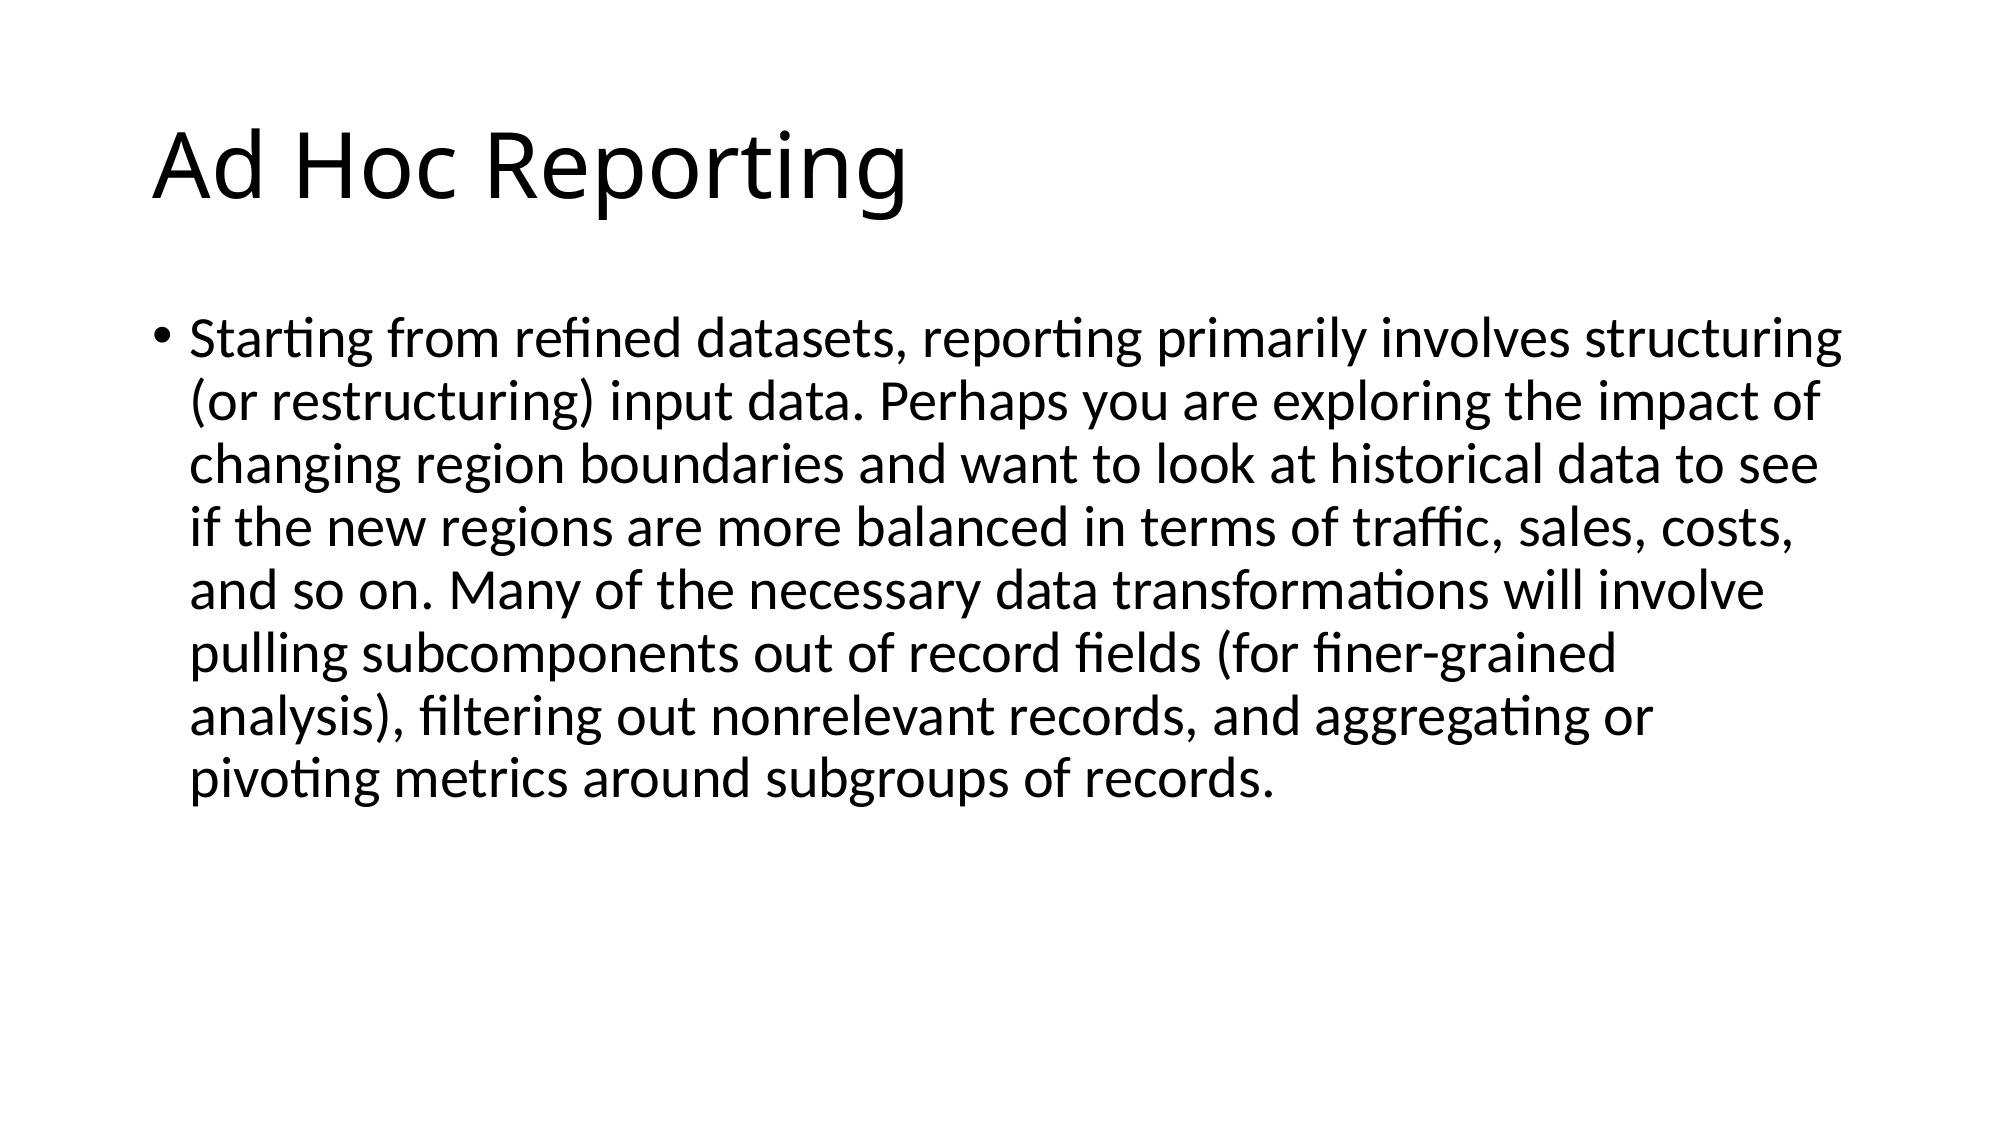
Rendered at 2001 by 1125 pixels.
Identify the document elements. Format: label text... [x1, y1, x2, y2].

list Starting from refined datasets, reporting primarily involves structuring (or restructuring) input data. Perhaps you are exploring the impact of changing region boundaries and want to look at historical data to see if the new regions are more balanced in terms of traffic, sales, costs, and so on. Many of the necessary data transformations will involve pulling subcomponents out of record fields (for finer-grained analysis), filtering out nonrelevant records, and aggregating or pivoting metrics around subgroups of records. [137, 299, 1863, 1014]
title Ad Hoc Reporting [137, 59, 1863, 278]
